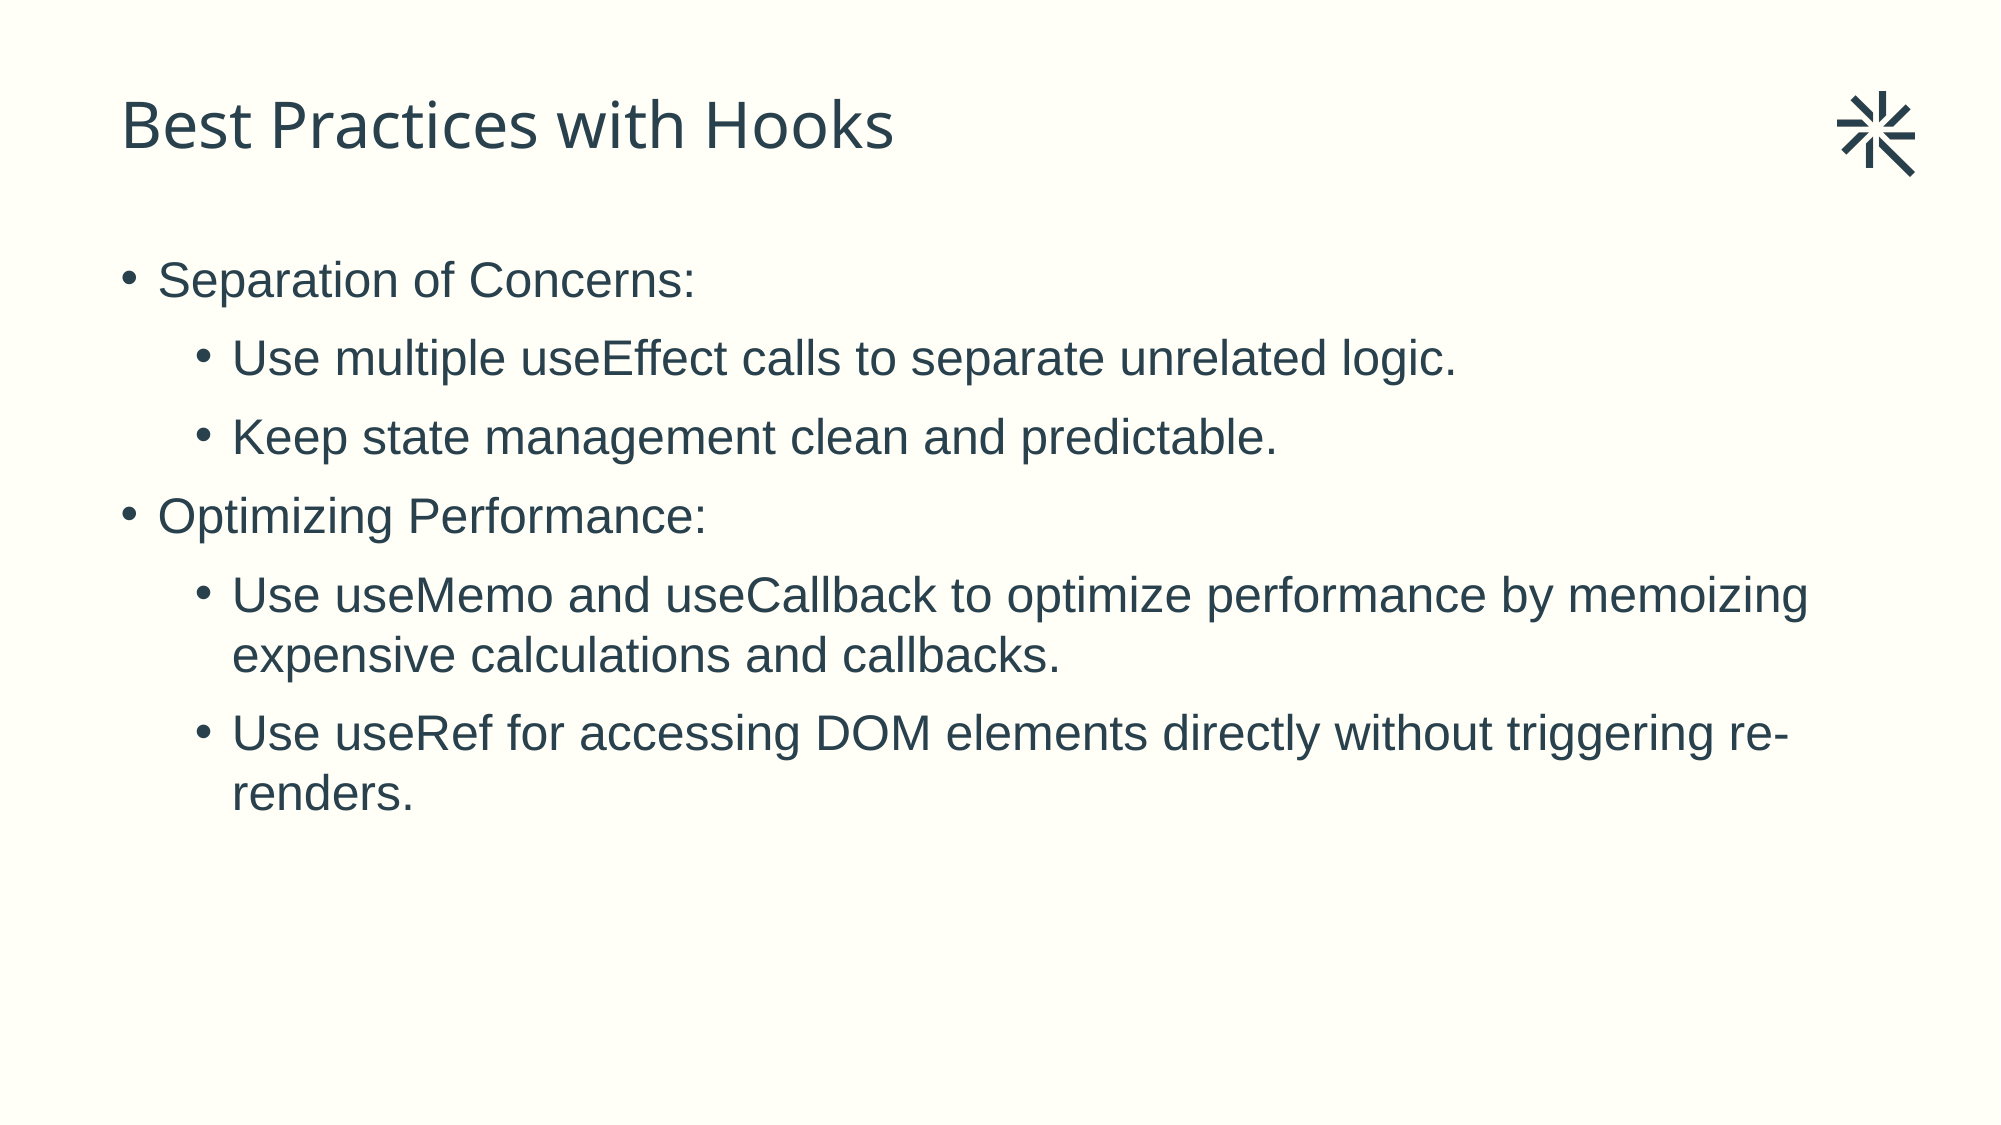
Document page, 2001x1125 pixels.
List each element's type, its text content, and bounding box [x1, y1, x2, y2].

list Separation of Concerns: Use multiple useEffect calls to separate unrelated logic. Keep state management clean and predictable. Optimizing Performance: Use useMemo and useCallback to optimize performance by memoizing expensive calculations and callbacks. Use useRef for accessing DOM elements directly without triggering re-renders. [112, 238, 1888, 1026]
title Best Practices with Hooks [112, 90, 1773, 181]
picture [1837, 91, 1915, 177]
